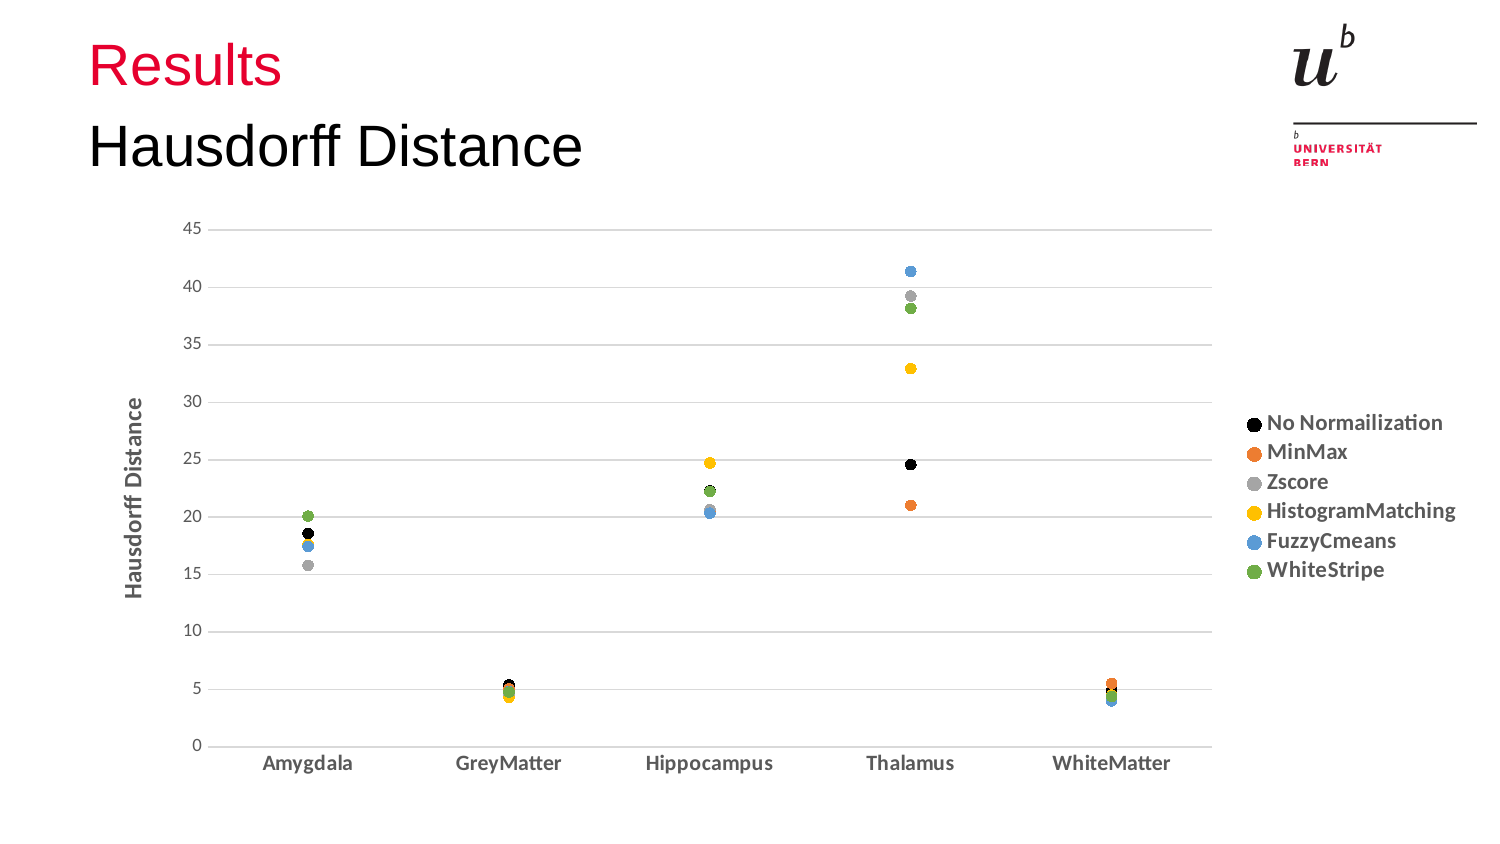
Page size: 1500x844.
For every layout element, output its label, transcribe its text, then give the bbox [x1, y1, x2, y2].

chart [88, 209, 1477, 788]
title Results [88, 30, 1241, 98]
list Hausdorff Distance [88, 111, 1241, 179]
